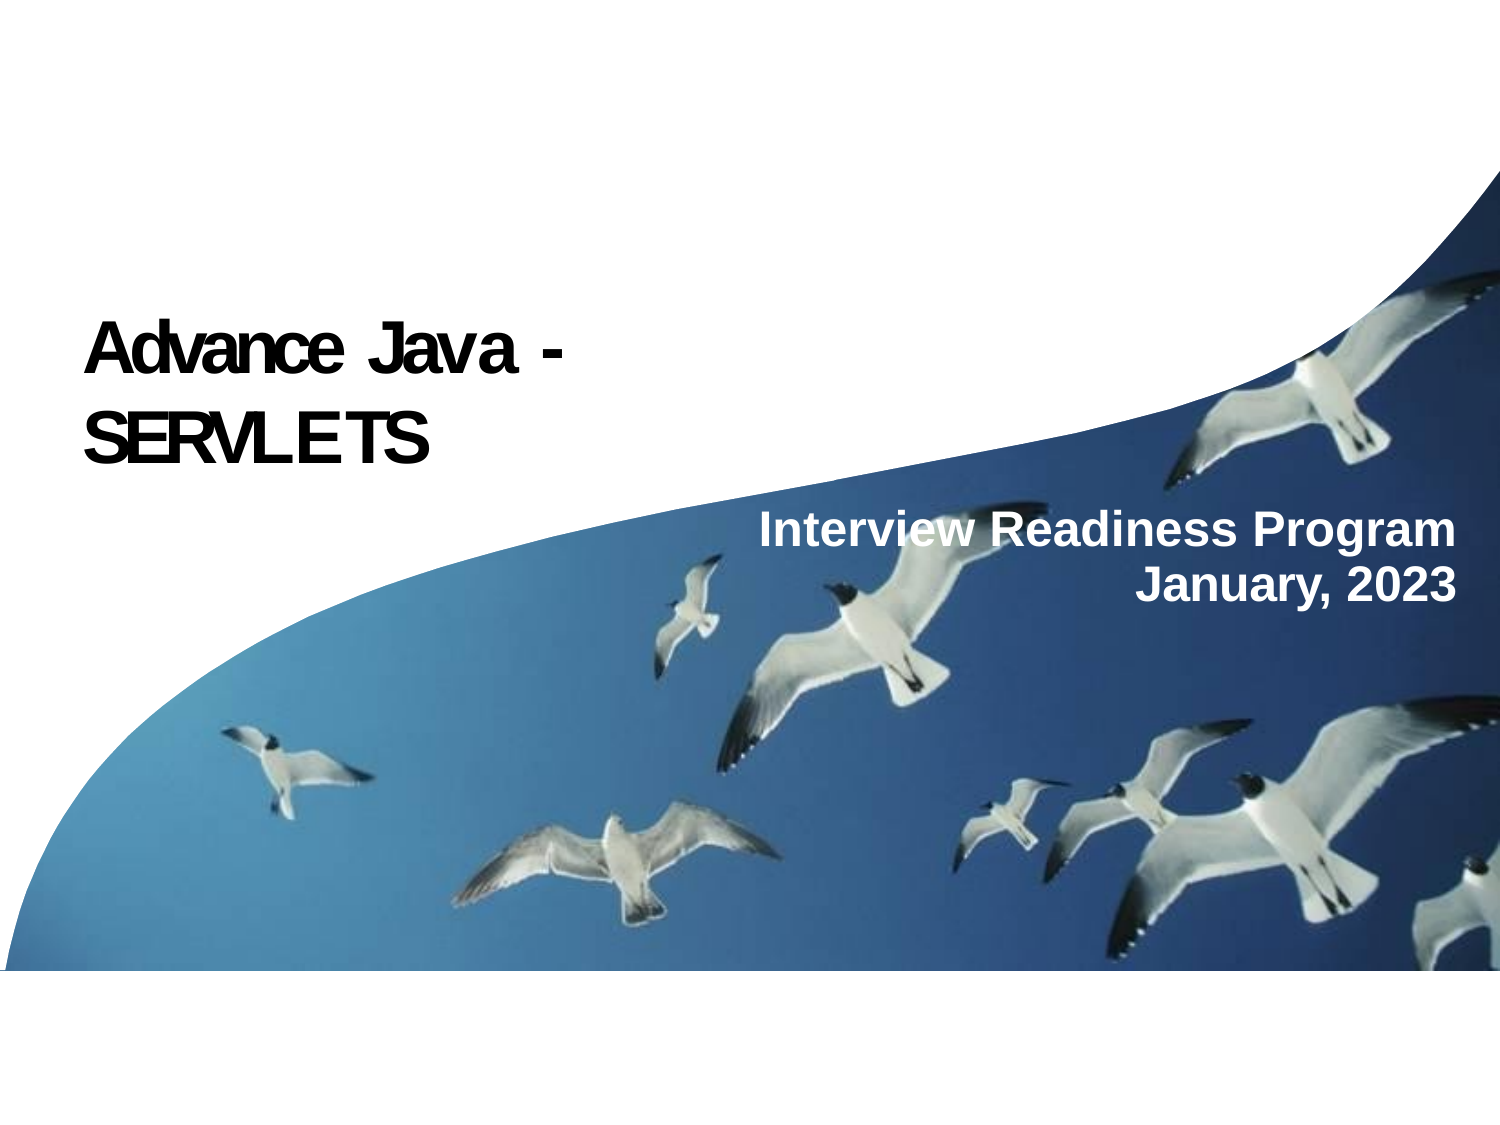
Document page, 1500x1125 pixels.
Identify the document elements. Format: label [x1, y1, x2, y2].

text_box [0, 0, 1500, 971]
